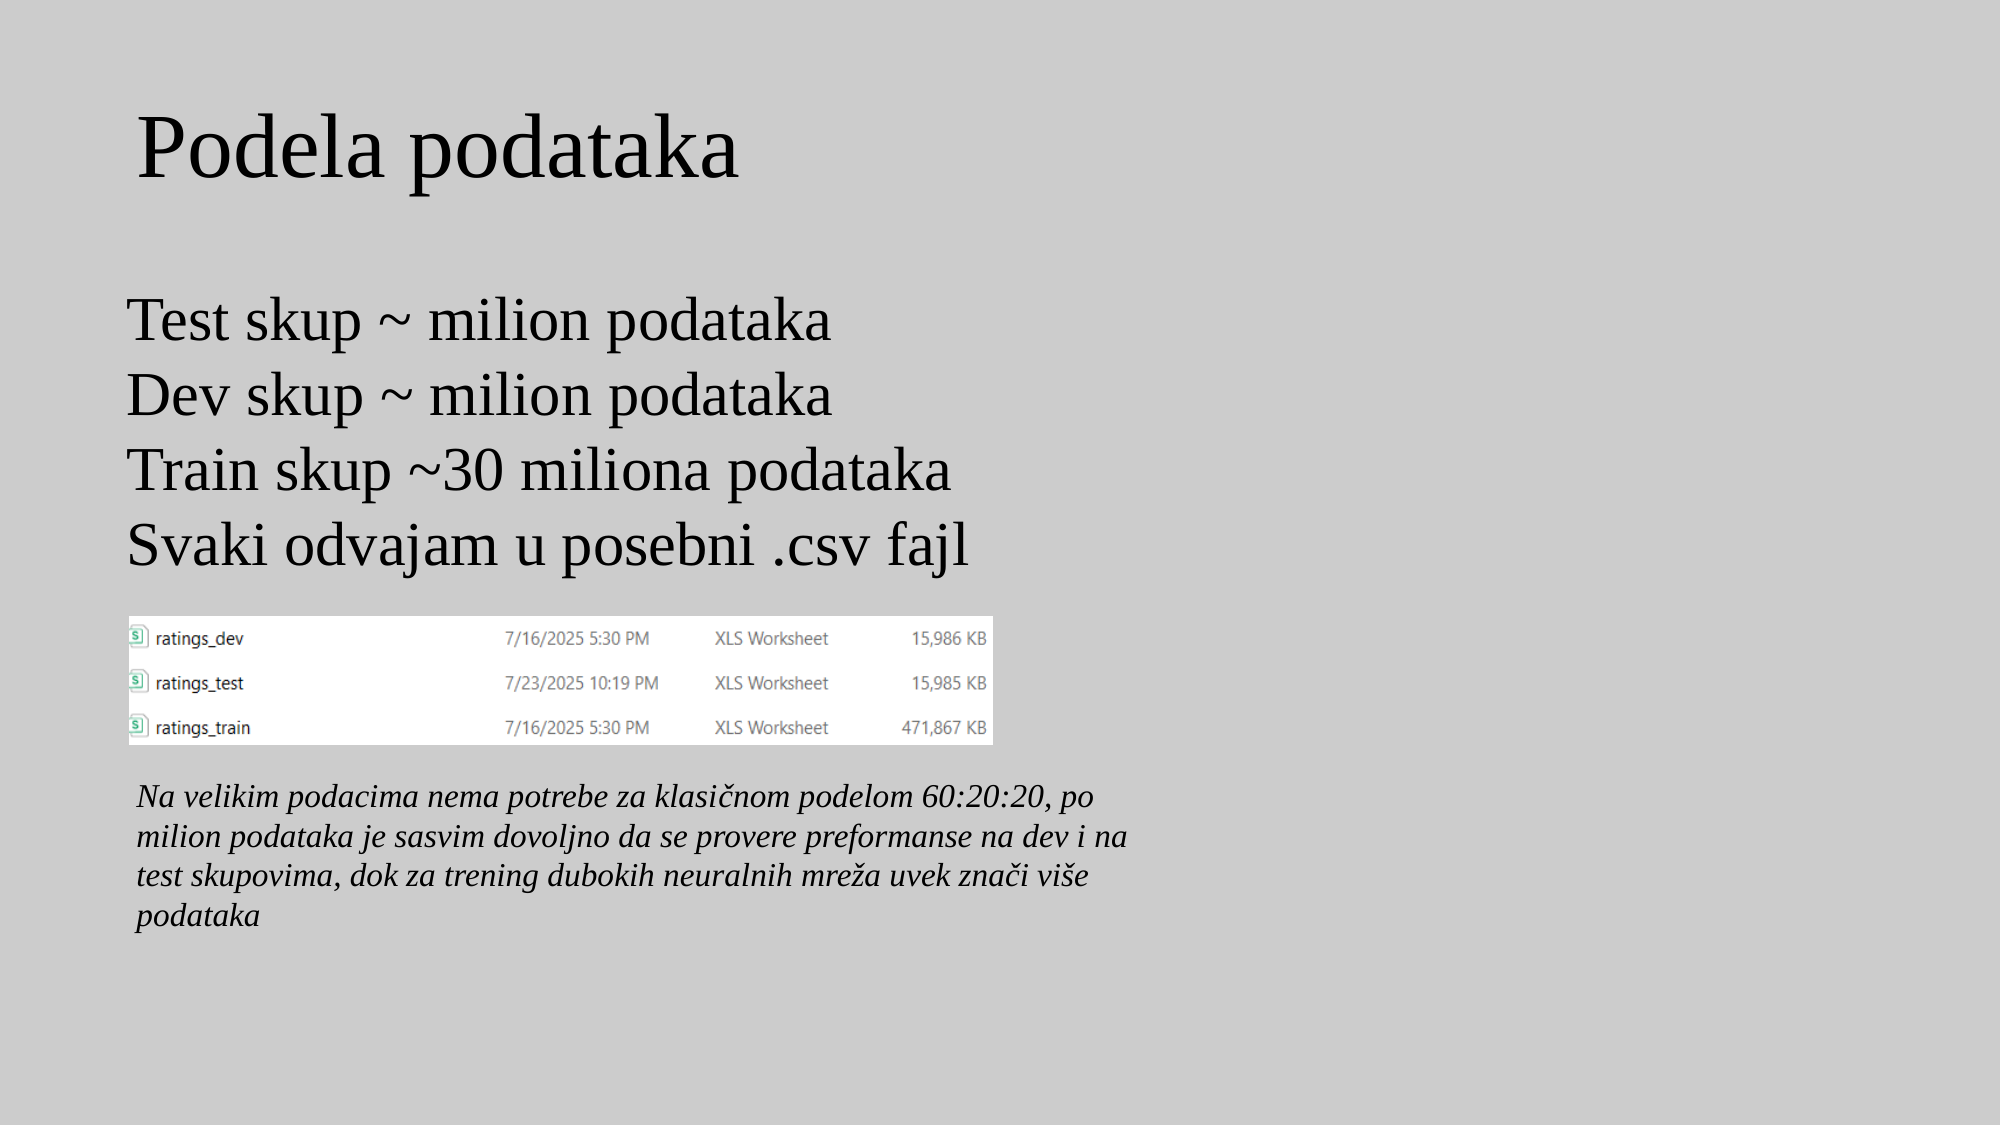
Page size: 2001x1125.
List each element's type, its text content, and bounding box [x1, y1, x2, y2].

text_box Test skup ~ milion podataka Dev skup ~ milion podataka Train skup ~30 miliona podataka Svaki odvajam u posebni .csv fajl [111, 270, 1051, 640]
picture [129, 616, 993, 745]
text_box Na velikim podacima nema potrebe za klasičnom podelom 60:20:20, po milion podataka je sasvim dovoljno da se provere preformanse na dev i na test skupovima, dok za trening dubokih neuralnih mreža uvek znači više podataka [121, 766, 1191, 941]
text_box Podela podataka [121, 78, 1178, 217]
